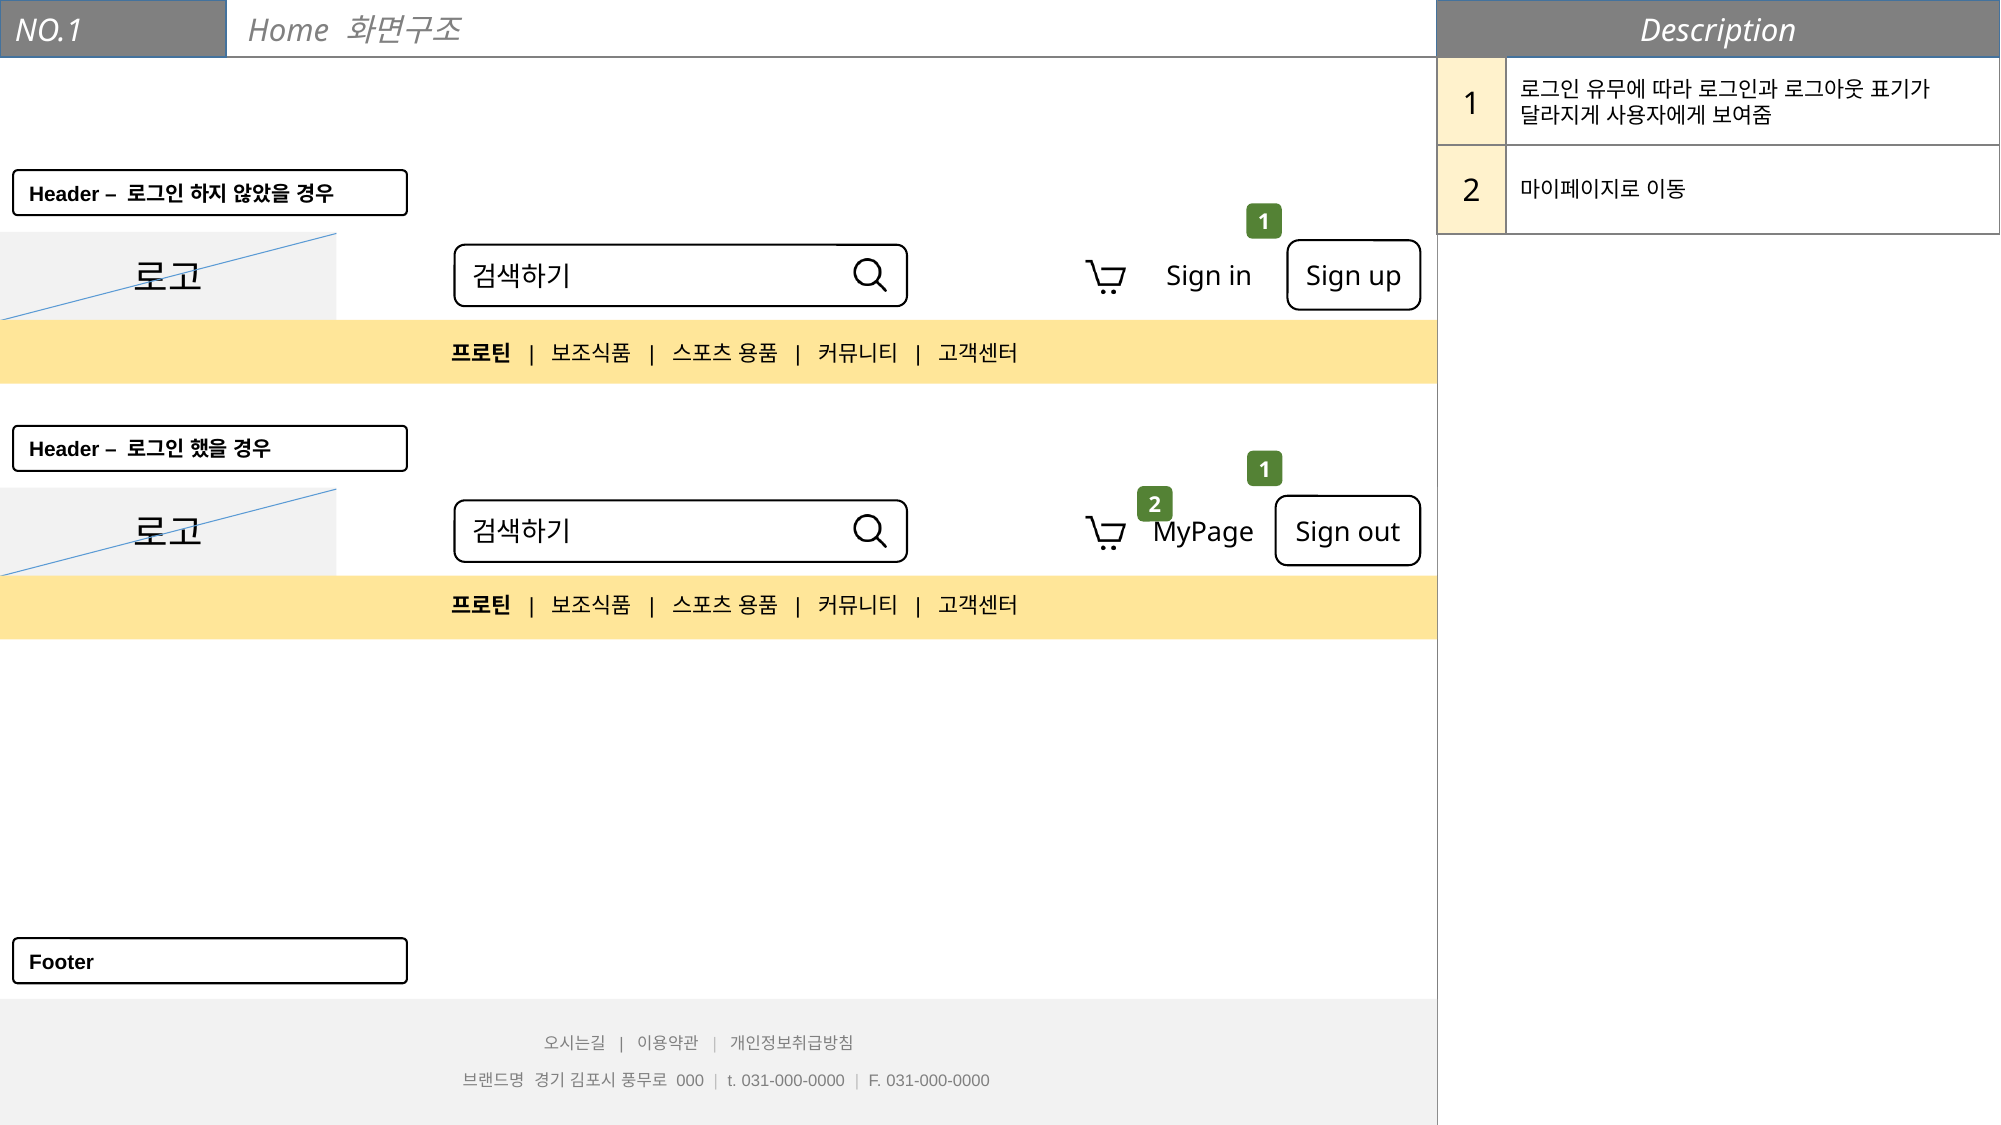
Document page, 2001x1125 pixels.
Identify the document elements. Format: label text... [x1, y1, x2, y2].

text_box [0, 486, 1437, 575]
text_box NO.1 [0, 0, 227, 56]
text_box 로그인 유무에 따라 로그인과 로그아웃 표기가 달라지게 사용자에게 보여줌 [1507, 58, 2000, 144]
text_box [0, 998, 1437, 1125]
text_box MyPage [1135, 494, 1277, 567]
text_box Sign out [1276, 494, 1422, 567]
text_box 마이페이지로 이동 [1507, 144, 2000, 235]
picture [1075, 506, 1143, 564]
text_box [0, 230, 1437, 319]
text_box 1 [1246, 449, 1284, 488]
text_box Sign up [1286, 239, 1422, 311]
text_box 1 [1245, 202, 1283, 240]
text_box [0, 575, 1437, 640]
text_box 브랜드명 경기 김포시 풍무로 000 | t. 031-000-0000 | F. 031-000-0000 [356, 1062, 1096, 1097]
text_box 검색하기 [453, 243, 909, 308]
text_box 검색하기 [453, 499, 909, 563]
text_box Footer [12, 937, 408, 985]
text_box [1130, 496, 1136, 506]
text_box 1 [1438, 58, 1507, 144]
text_box Header – 로그인 했을 경우 [12, 424, 408, 472]
text_box 2 [1136, 485, 1174, 523]
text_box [0, 489, 337, 577]
text_box 2 [1438, 144, 1507, 235]
text_box 프로틴 | 보조식품 | 스포츠 용품 | 커뮤니티 | 고객센터 [436, 332, 1104, 374]
text_box 프로틴 | 보조식품 | 스포츠 용품 | 커뮤니티 | 고객센터 [436, 584, 1104, 626]
text_box Home 화면구조 [232, 2, 491, 55]
text_box Header – 로그인 하지 않았을 경우 [12, 169, 408, 217]
picture [1075, 250, 1143, 309]
text_box 오시는길 | 이용약관 | 개인정보취급방침 [529, 1025, 958, 1061]
text_box [0, 319, 1437, 385]
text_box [0, 233, 337, 321]
picture [837, 506, 902, 558]
text_box Description [1438, 0, 2000, 56]
picture [837, 250, 902, 302]
text_box Sign in [1142, 239, 1277, 311]
